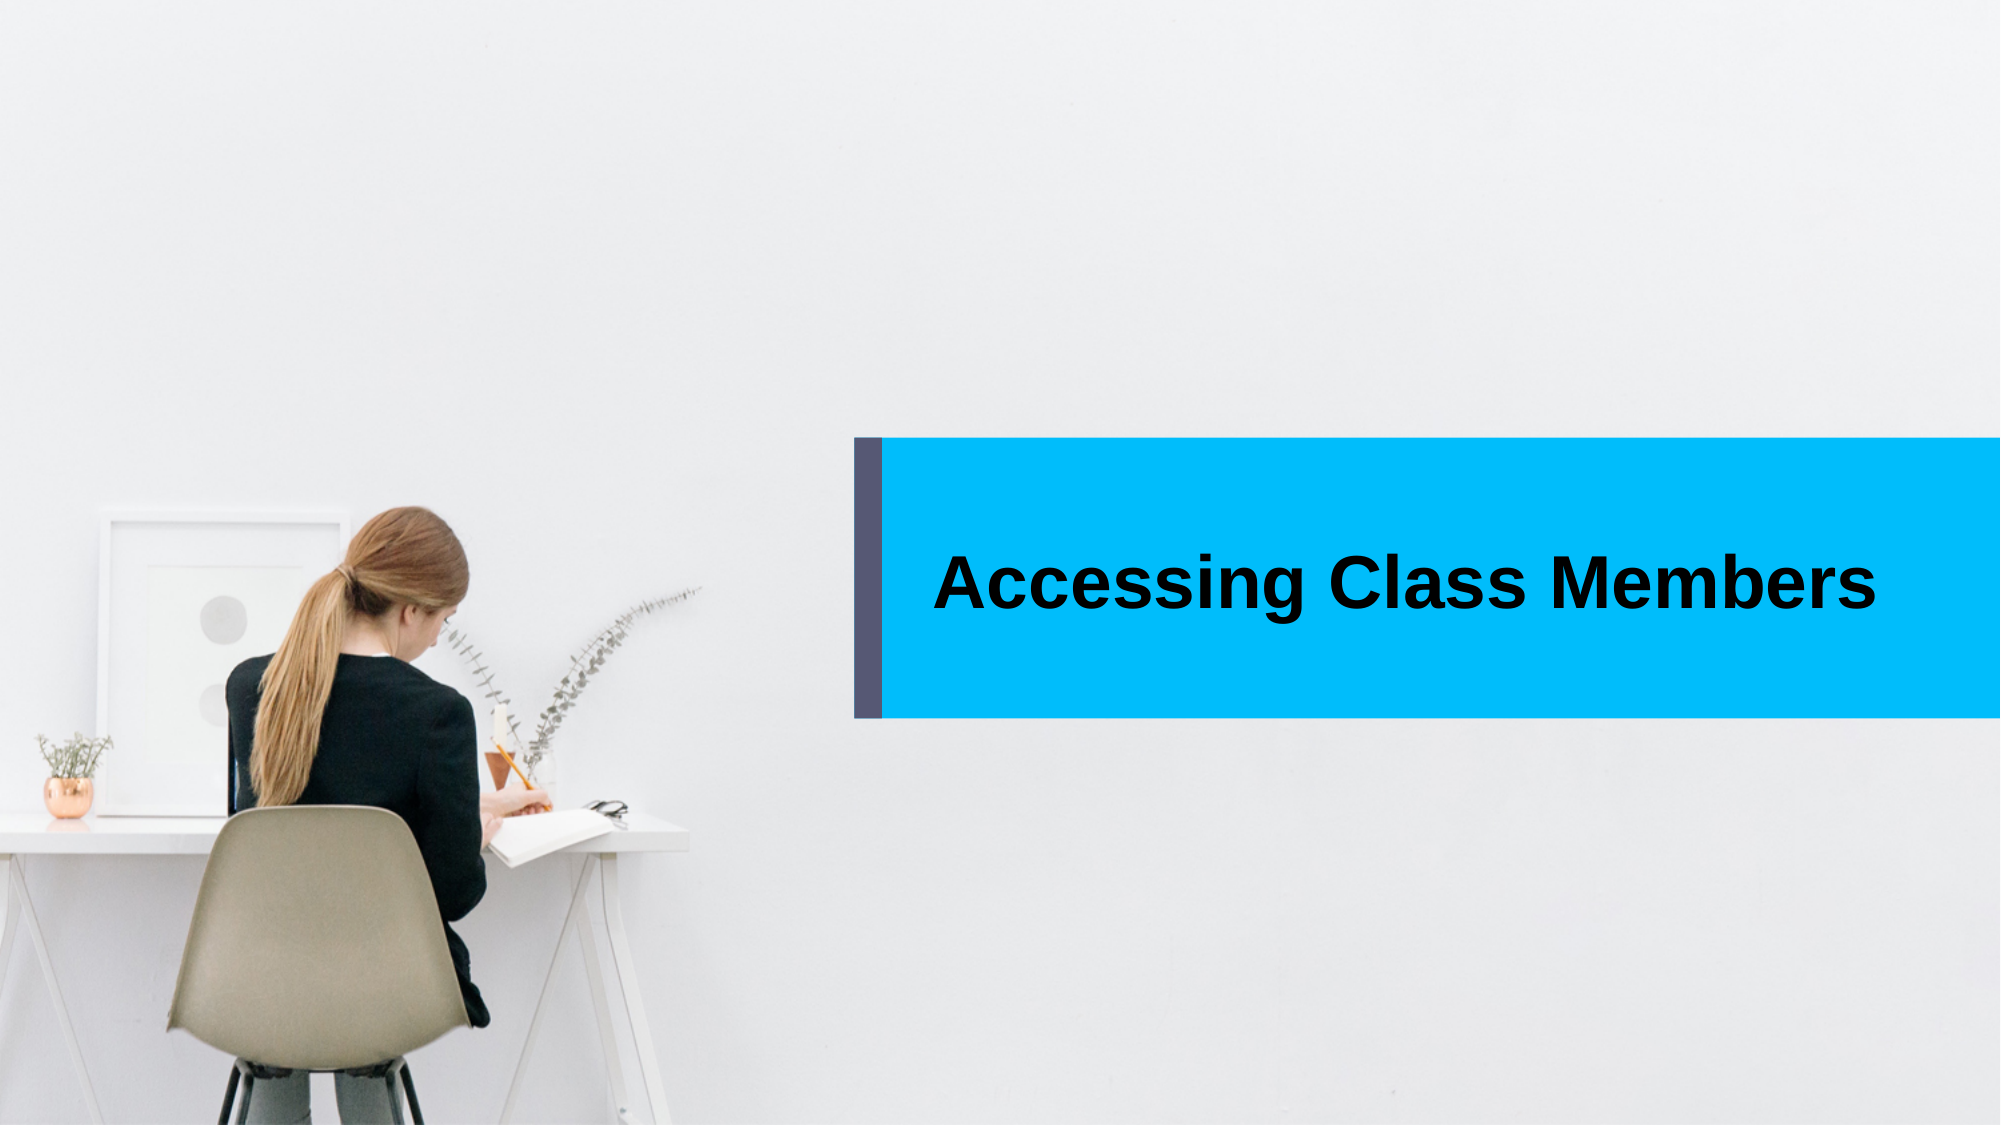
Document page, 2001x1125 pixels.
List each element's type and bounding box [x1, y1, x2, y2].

picture [0, 0, 2001, 1125]
text_box [854, 437, 2000, 719]
